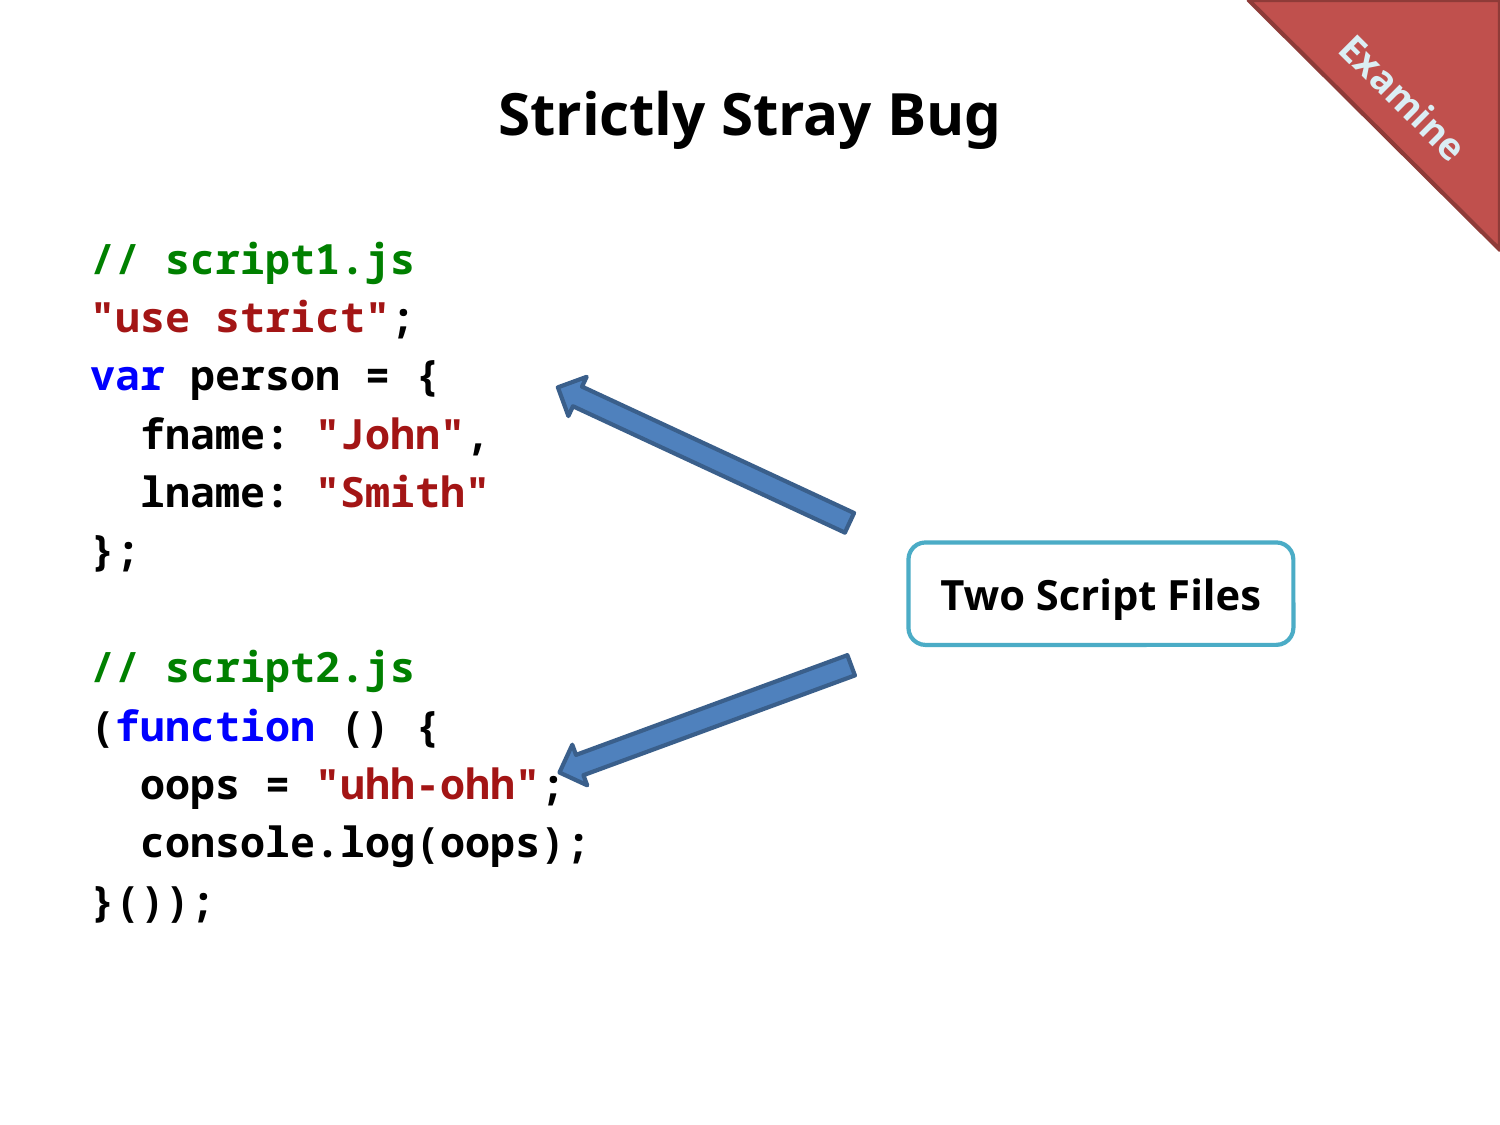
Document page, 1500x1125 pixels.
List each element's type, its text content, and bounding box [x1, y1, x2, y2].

text_box Two Script Files [906, 540, 1296, 648]
title Strictly Stray Bug [74, 49, 1242, 176]
list // script1.js "use strict"; var person = { fname: "John", lname: "Smith" }; // script2.js (function () { oops = "uhh-ohh"; console.log(oops); }()); [74, 224, 1426, 963]
text_box [555, 374, 857, 535]
text_box [557, 653, 857, 788]
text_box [1248, 0, 1500, 250]
